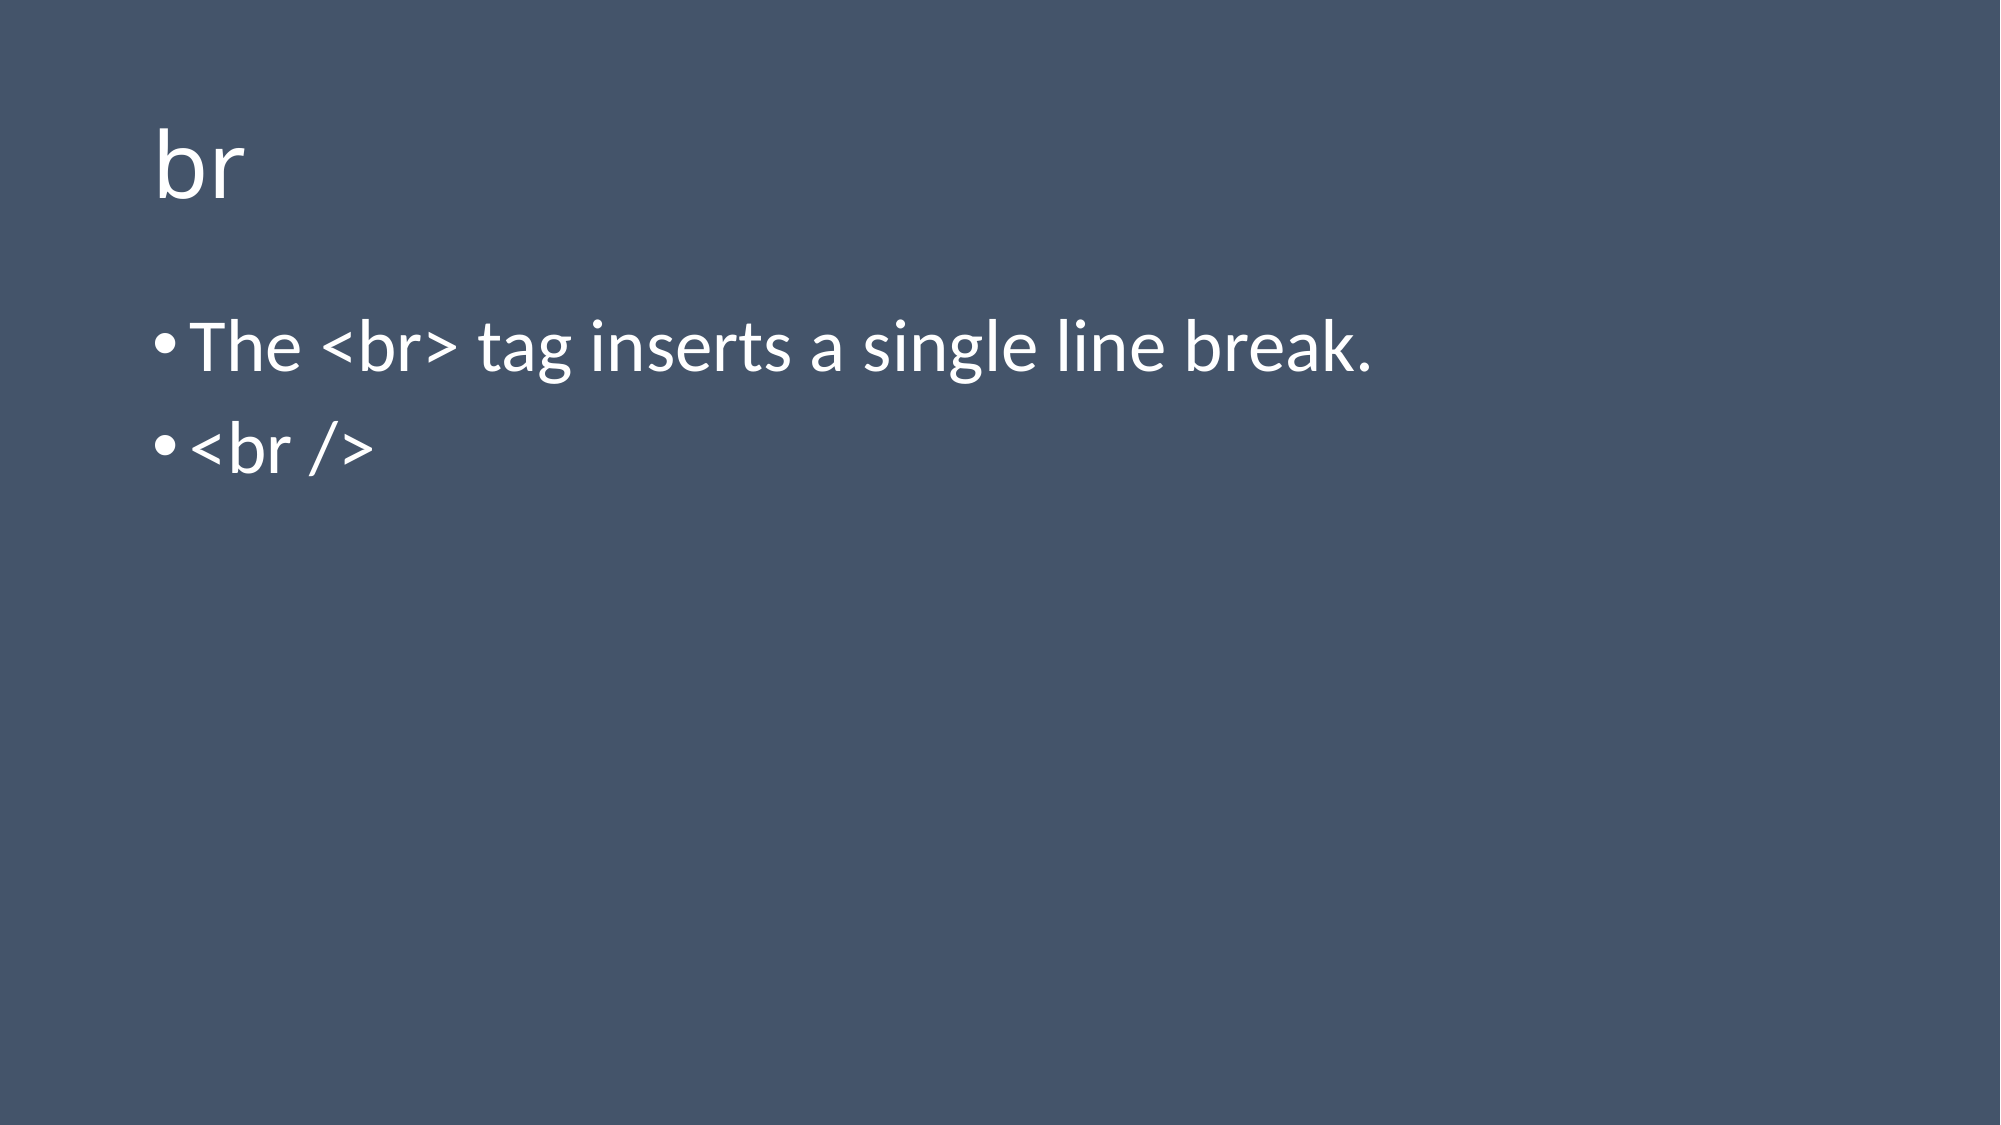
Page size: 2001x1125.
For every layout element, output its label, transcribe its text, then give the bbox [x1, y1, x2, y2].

list The <br> tag inserts a single line break. <br /> [137, 299, 1863, 1014]
title br [137, 59, 1863, 278]
